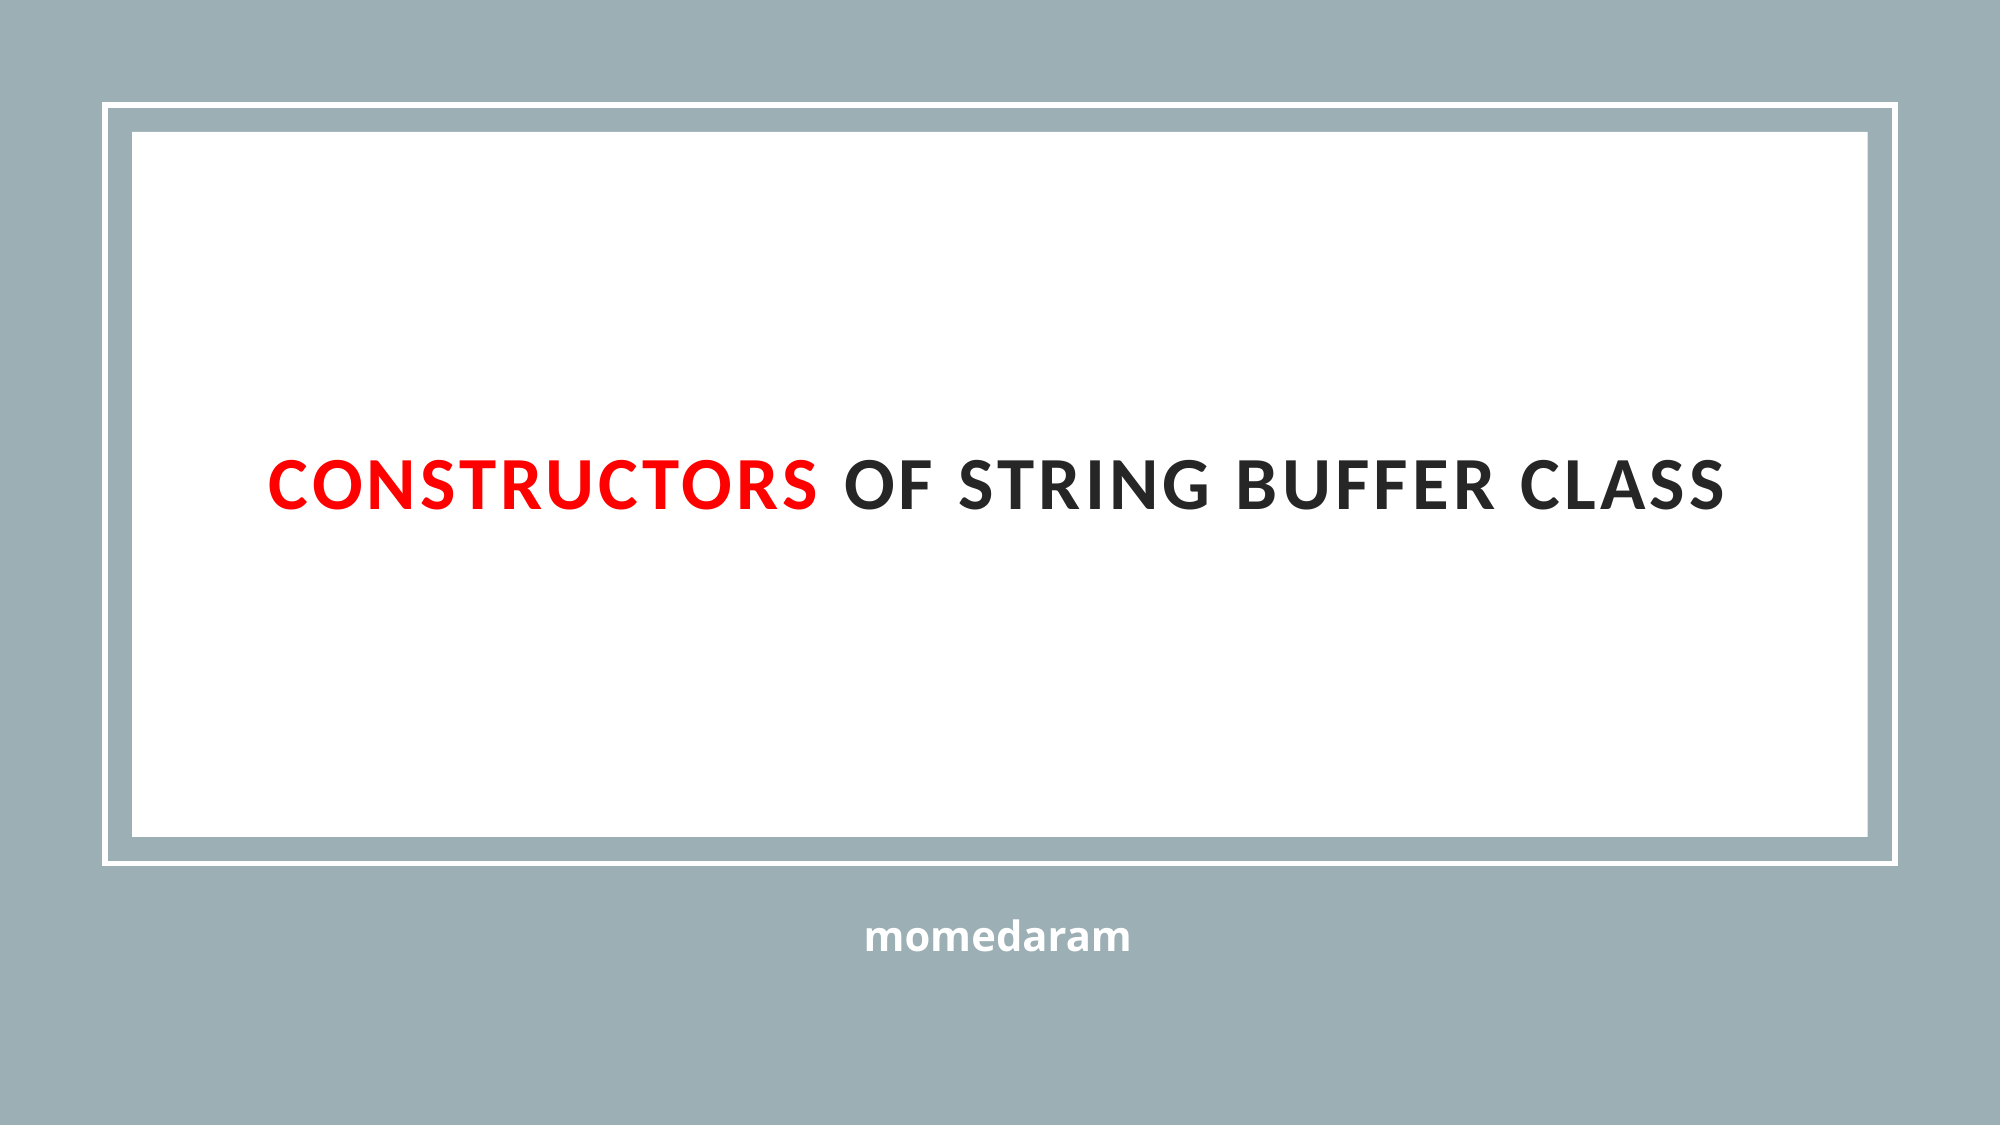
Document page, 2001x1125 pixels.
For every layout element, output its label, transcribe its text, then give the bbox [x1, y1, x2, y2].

subtitle momedaram [207, 902, 1789, 982]
title Constructors of String Buffer Class [204, 208, 1791, 762]
text_box [131, 131, 1869, 838]
text_box [104, 104, 1896, 865]
